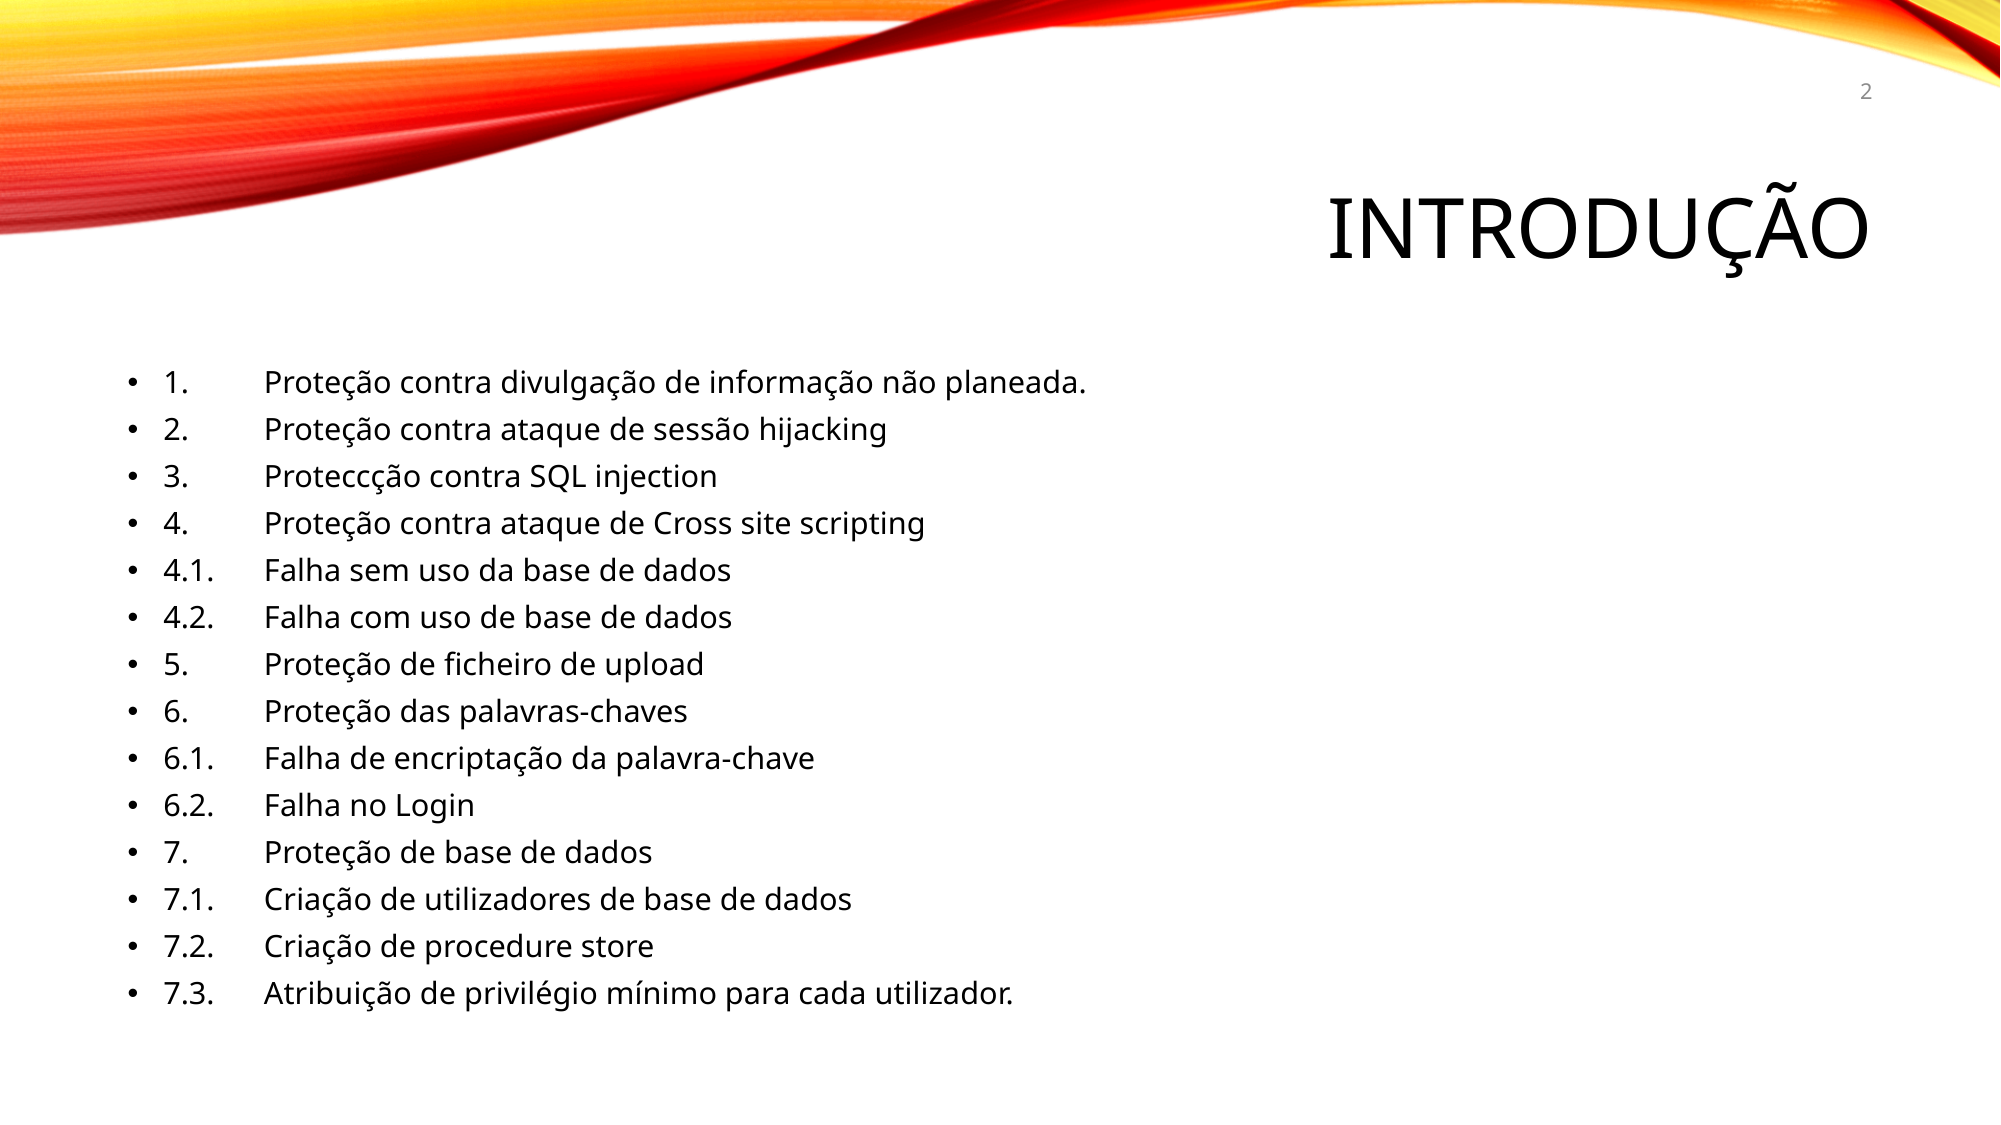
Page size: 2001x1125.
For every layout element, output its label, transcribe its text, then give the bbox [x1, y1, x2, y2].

picture [0, 0, 2000, 237]
list 1. Proteção contra divulgação de informação não planeada. 2. Proteção contra ataque de sessão hijacking 3. Proteccção contra SQL injection 4. Proteção contra ataque de Cross site scripting 4.1. Falha sem uso da base de dados 4.2. Falha com uso de base de dados 5. Proteção de ficheiro de upload 6. Proteção das palavras-chaves 6.1. Falha de encriptação da palavra-chave 6.2. Falha no Login 7. Proteção de base de dados 7.1. Criação de utilizadores de base de dados 7.2. Criação de procedure store 7.3. Atribuição de privilégio mínimo para cada utilizador. [112, 360, 1888, 1021]
title Introdução [474, 125, 1888, 338]
slide_number 2 [1437, 62, 1888, 123]
